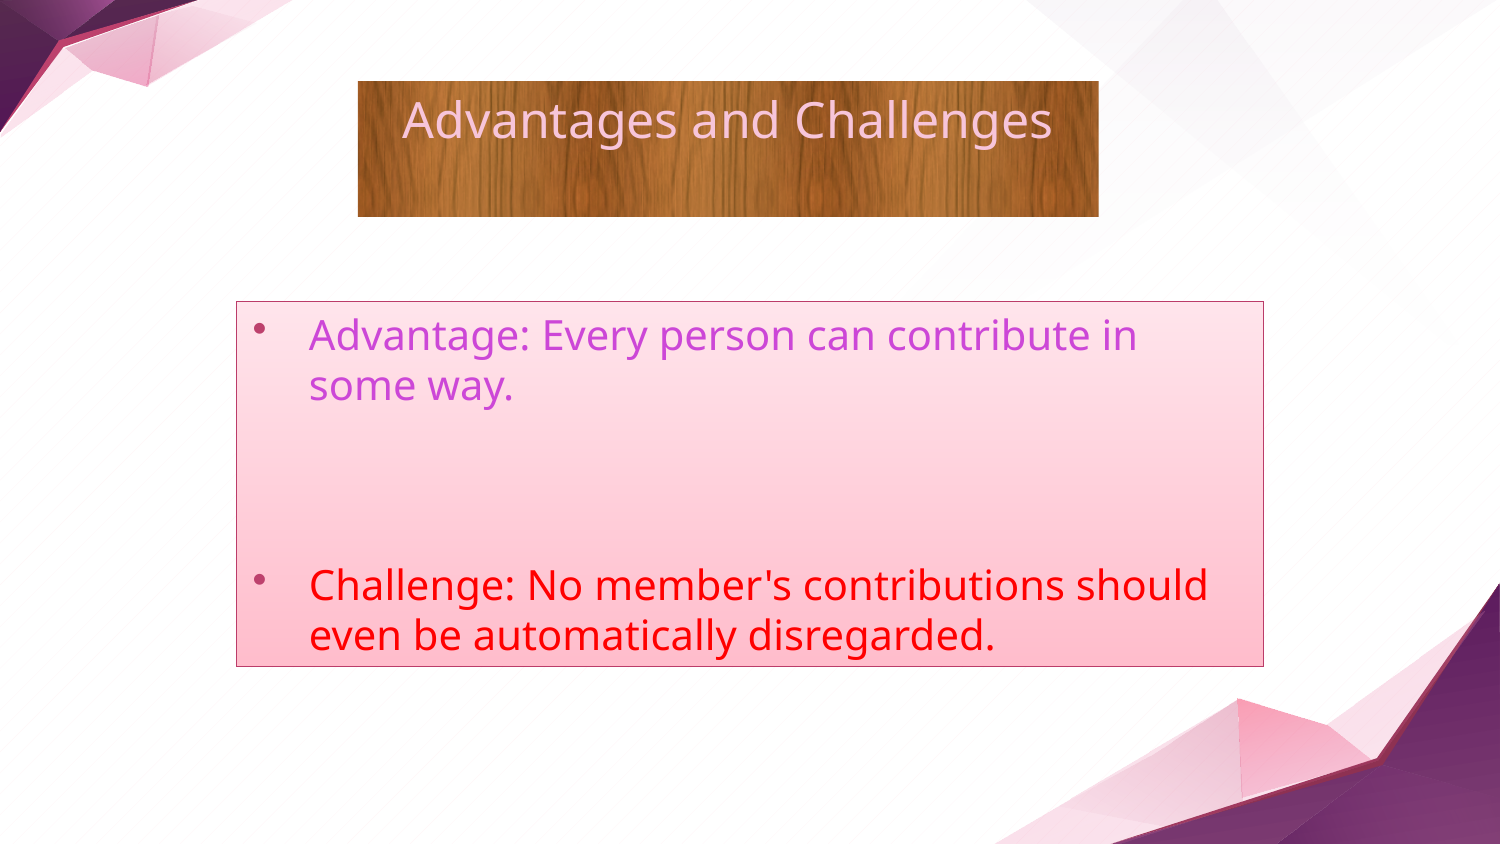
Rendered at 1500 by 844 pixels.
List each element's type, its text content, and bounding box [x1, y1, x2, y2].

text_box Advantages and Challenges [357, 81, 1099, 217]
text_box Advantage: Every person can contribute in some way. Challenge: No member's contributions should even be automatically disregarded. [236, 301, 1264, 667]
